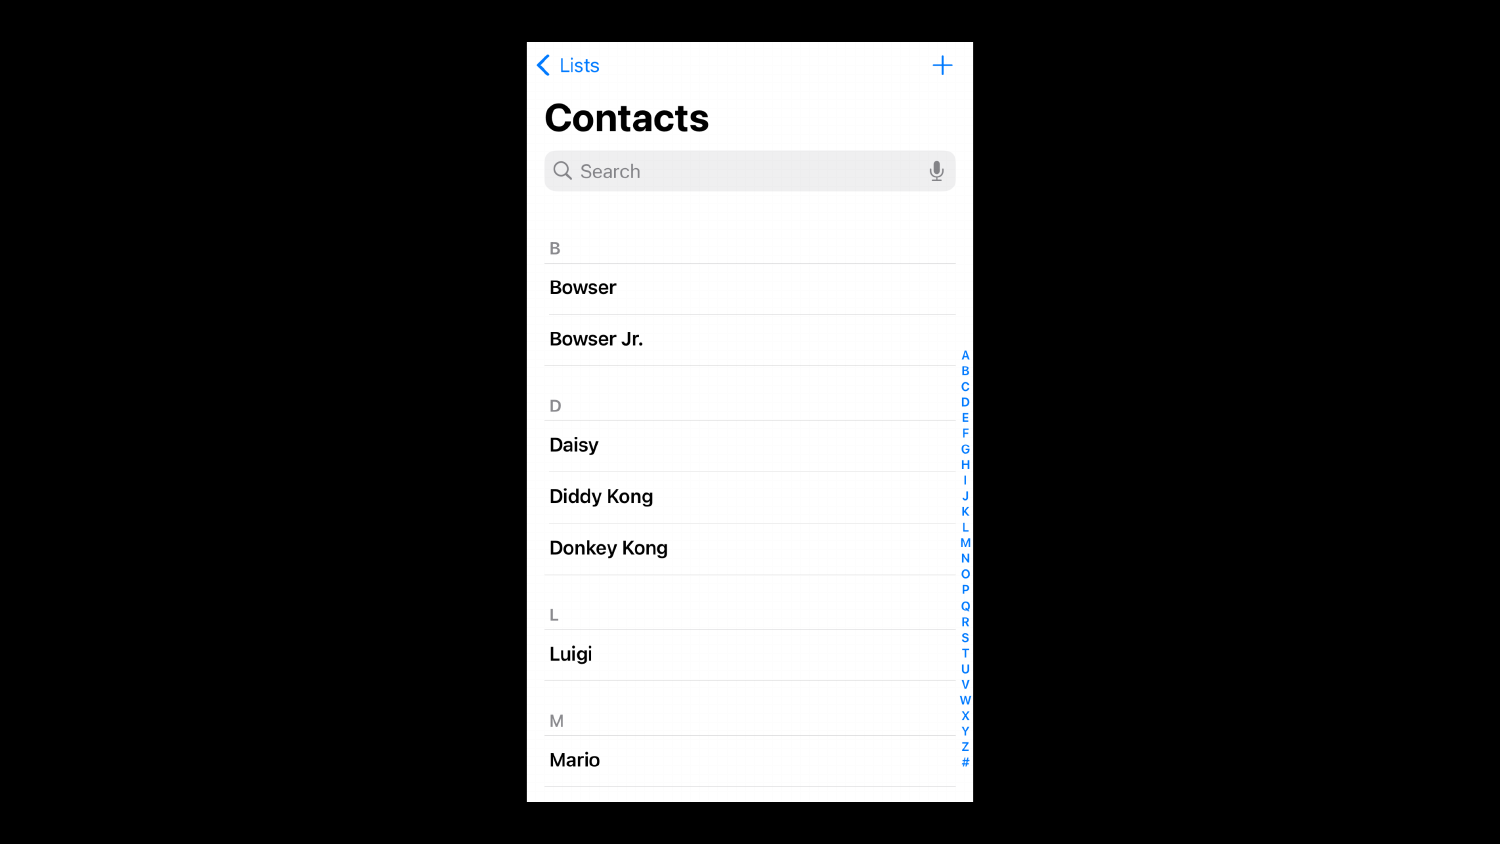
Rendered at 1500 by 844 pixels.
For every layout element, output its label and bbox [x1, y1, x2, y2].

picture [526, 41, 974, 802]
